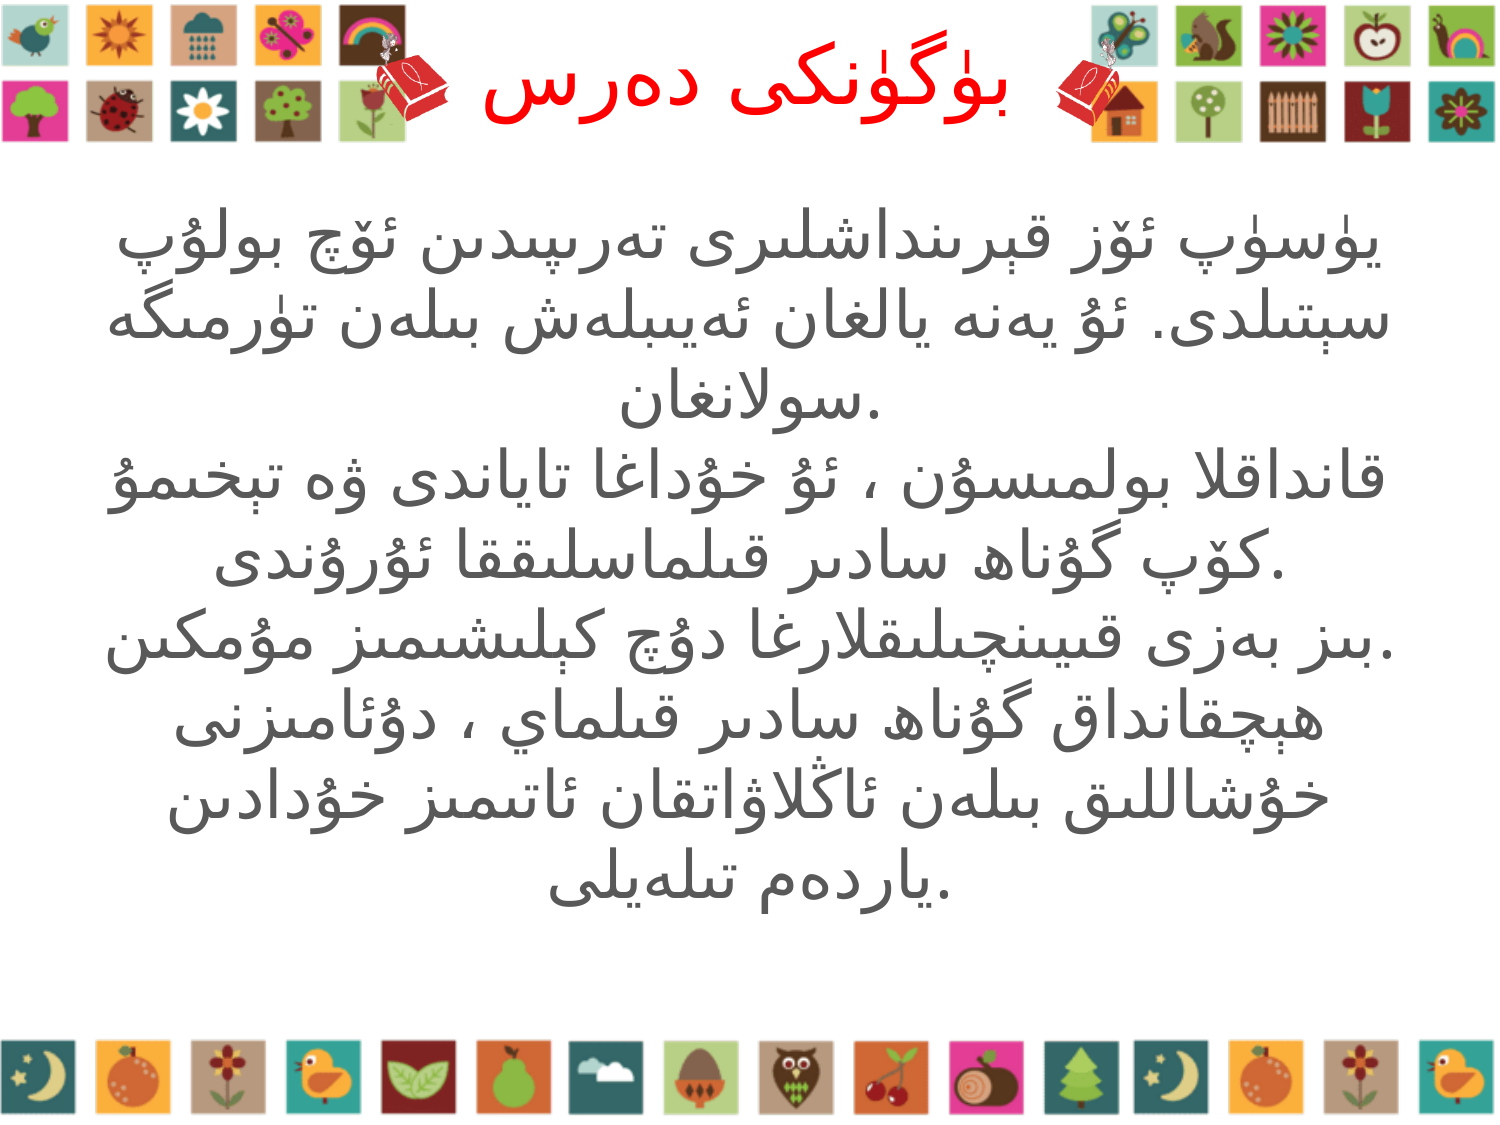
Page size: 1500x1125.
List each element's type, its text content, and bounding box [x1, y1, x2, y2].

text_box بۈگۈنكى دەرس [425, 13, 1078, 129]
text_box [0, 1028, 1500, 1118]
text_box يۈسۈپ ئۆز قېرىنداشلىرى تەرىپىدىن ئۆچ بولۇپ سېتىلدى. ئۇ يەنە يالغان ئەيىبلەش بىلەن تۈرمىگە سولانغان. قانداقلا بولمىسۇن ، ئۇ خۇداغا تاياندى ۋە تېخىمۇ كۆپ گۇناھ سادىر قىلماسلىققا ئۇرۇندى. بىز بەزى قىيىنچىلىقلارغا دۇچ كېلىشىمىز مۇمكىن. ھېچقانداق گۇناھ سادىر قىلماي ، دۇئامىزنى خۇشاللىق بىلەن ئاڭلاۋاتقان ئاتىمىز خۇدادىن ياردەم تىلەيلى. [76, 184, 1424, 919]
picture [0, 3, 474, 150]
picture [1034, 3, 1500, 150]
